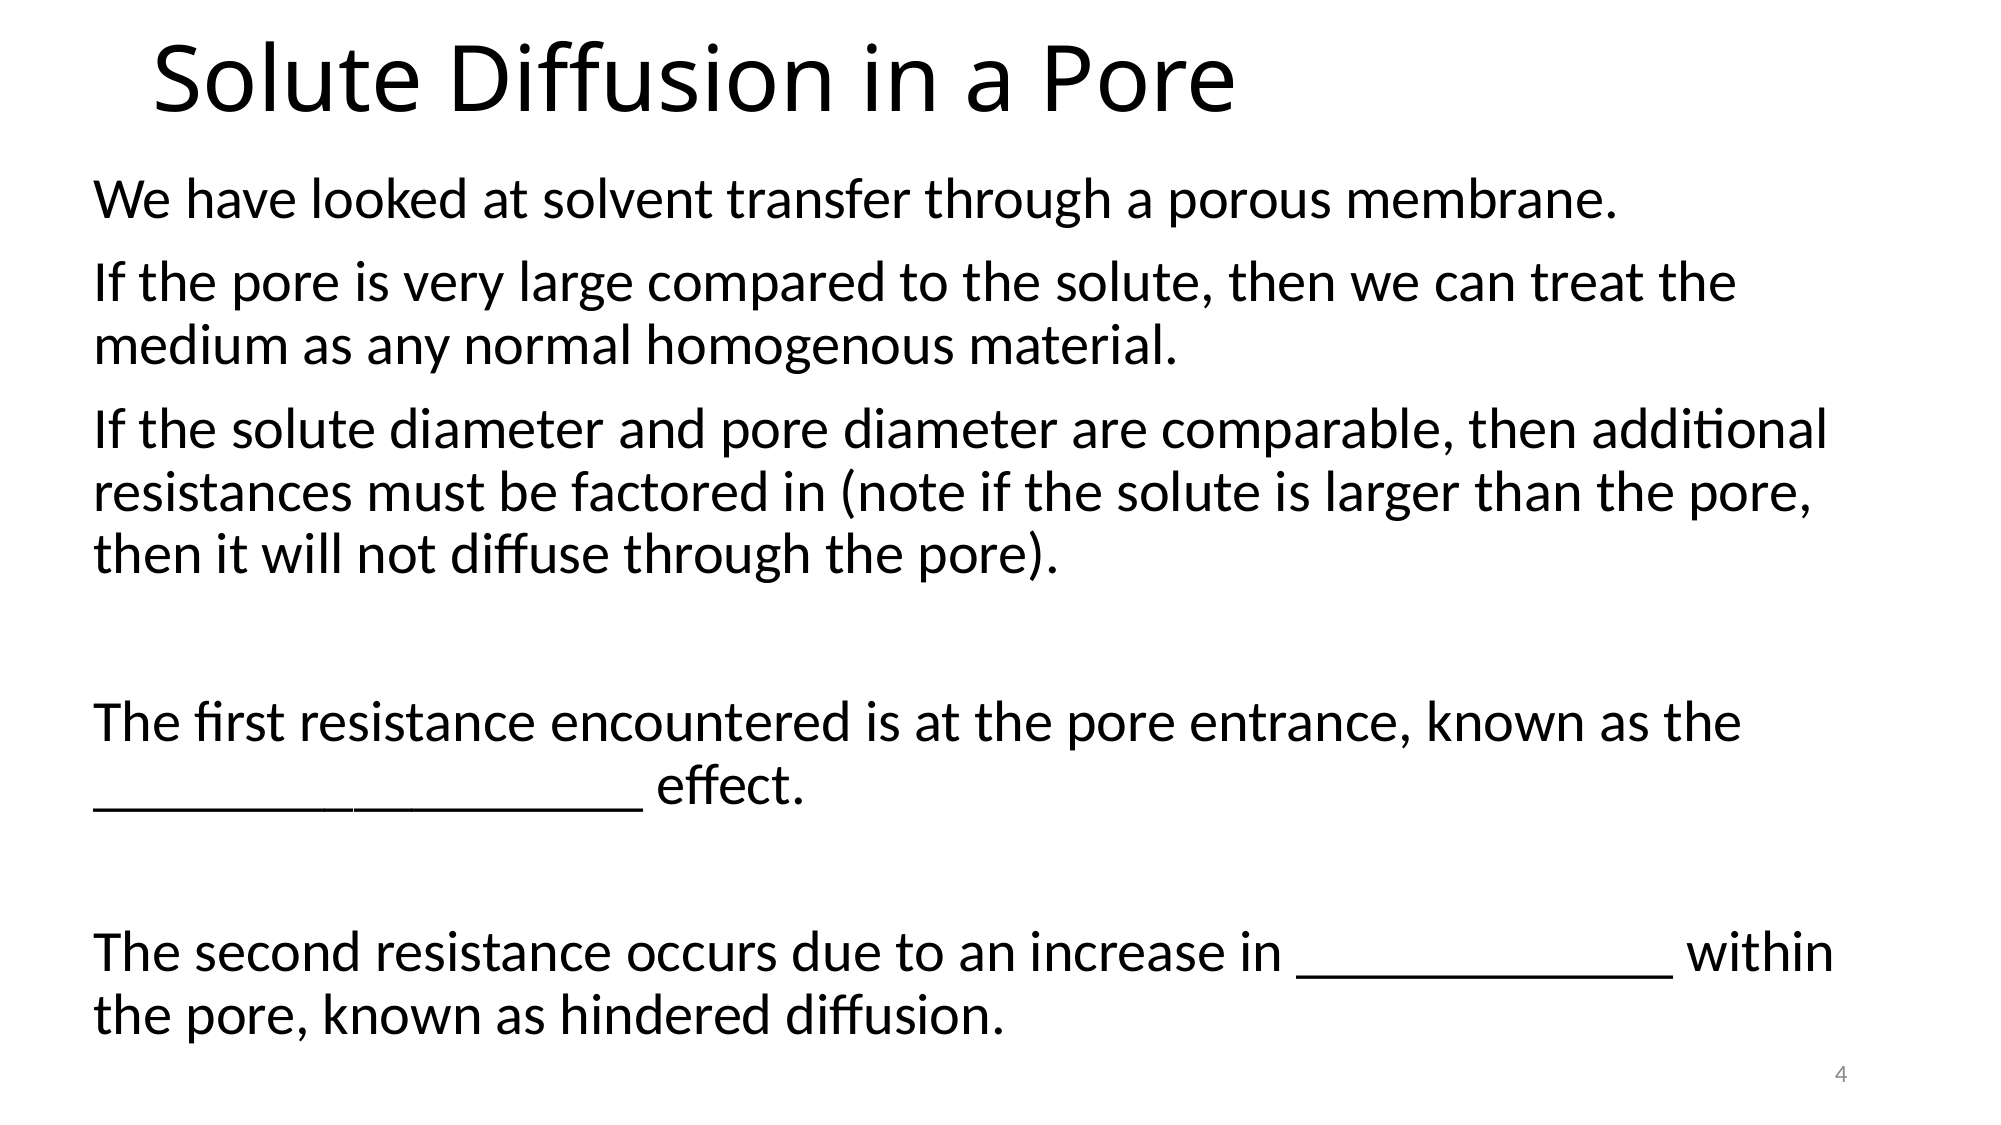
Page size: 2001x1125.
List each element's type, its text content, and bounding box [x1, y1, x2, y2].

title Solute Diffusion in a Pore [137, 3, 1863, 160]
list We have looked at solvent transfer through a porous membrane. If the pore is very large compared to the solute, then we can treat the medium as any normal homogenous material. If the solute diameter and pore diameter are comparable, then additional resistances must be factored in (note if the solute is larger than the pore, then it will not diffuse through the pore). The first resistance encountered is at the pore entrance, known as the ___________________ effect. The second resistance occurs due to an increase in _____________ within the pore, known as hindered diffusion. [78, 160, 1891, 1068]
slide_number 4 [1412, 1042, 1863, 1103]
